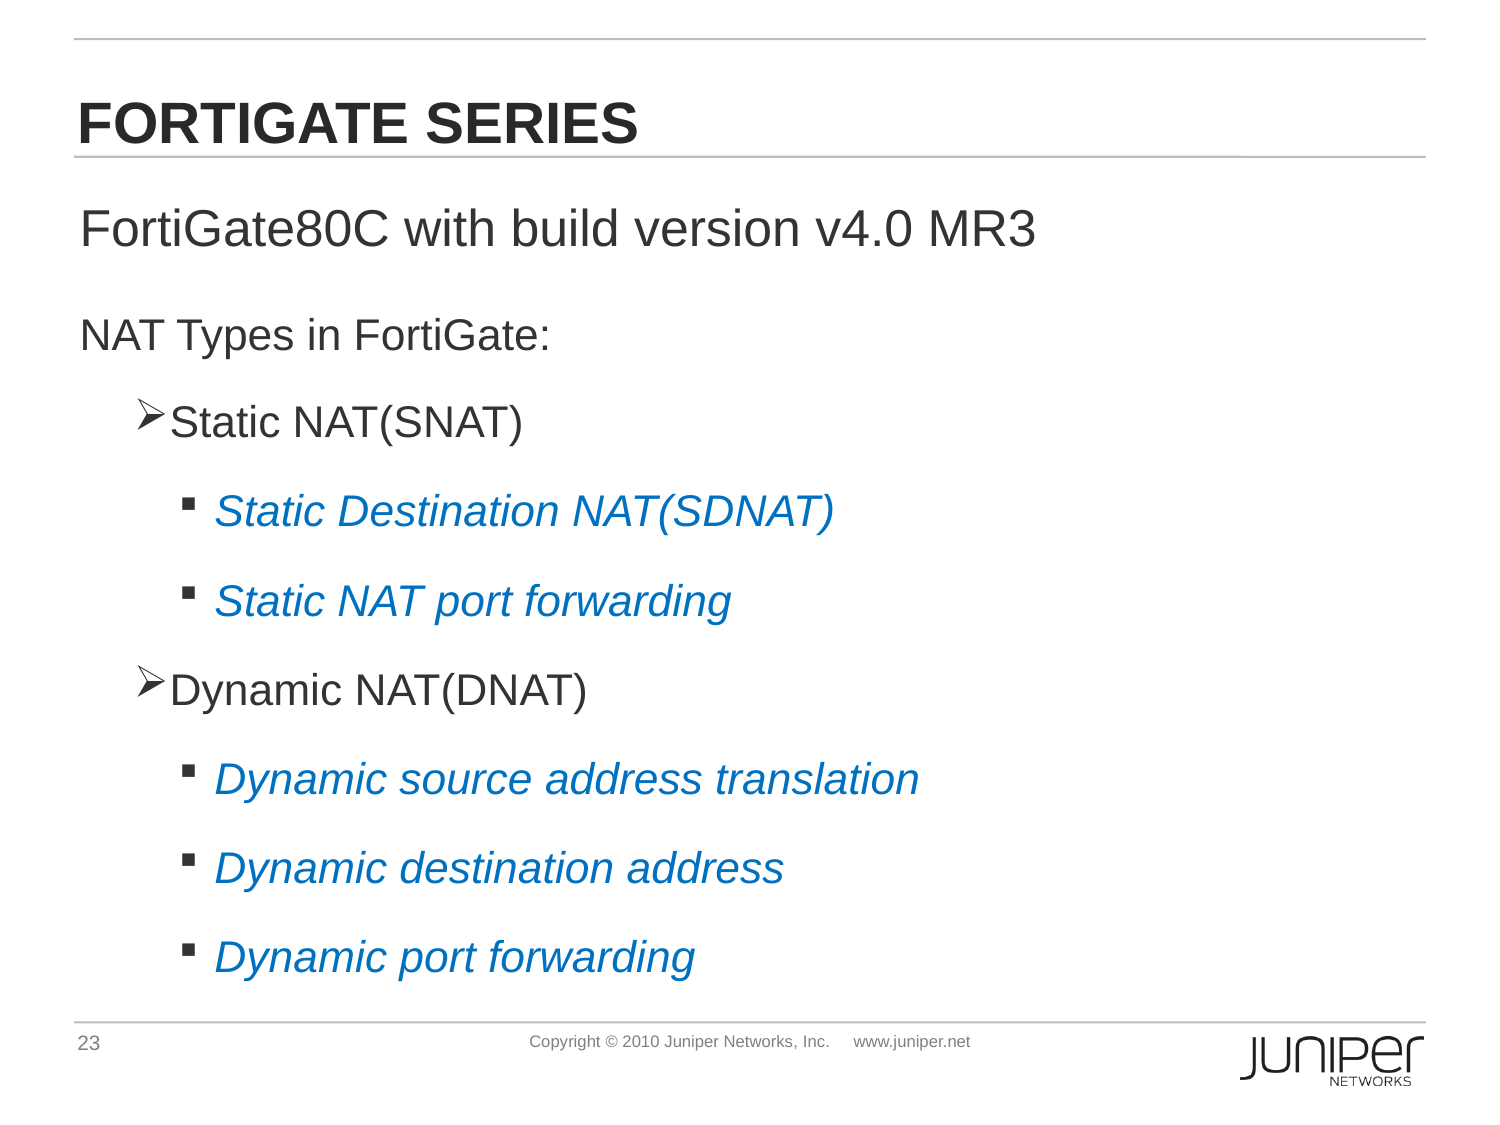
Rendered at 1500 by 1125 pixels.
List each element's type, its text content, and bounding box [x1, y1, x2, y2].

picture [1240, 1036, 1424, 1086]
list FortiGate80C with build version v4.0 MR3 NAT Types in FortiGate: Static NAT(SNAT) Static Destination NAT(SDNAT) Static NAT port forwarding Dynamic NAT(DNAT) Dynamic source address translation Dynamic destination address Dynamic port forwarding [79, 187, 1427, 994]
title FortiGate Series [77, 41, 1427, 164]
